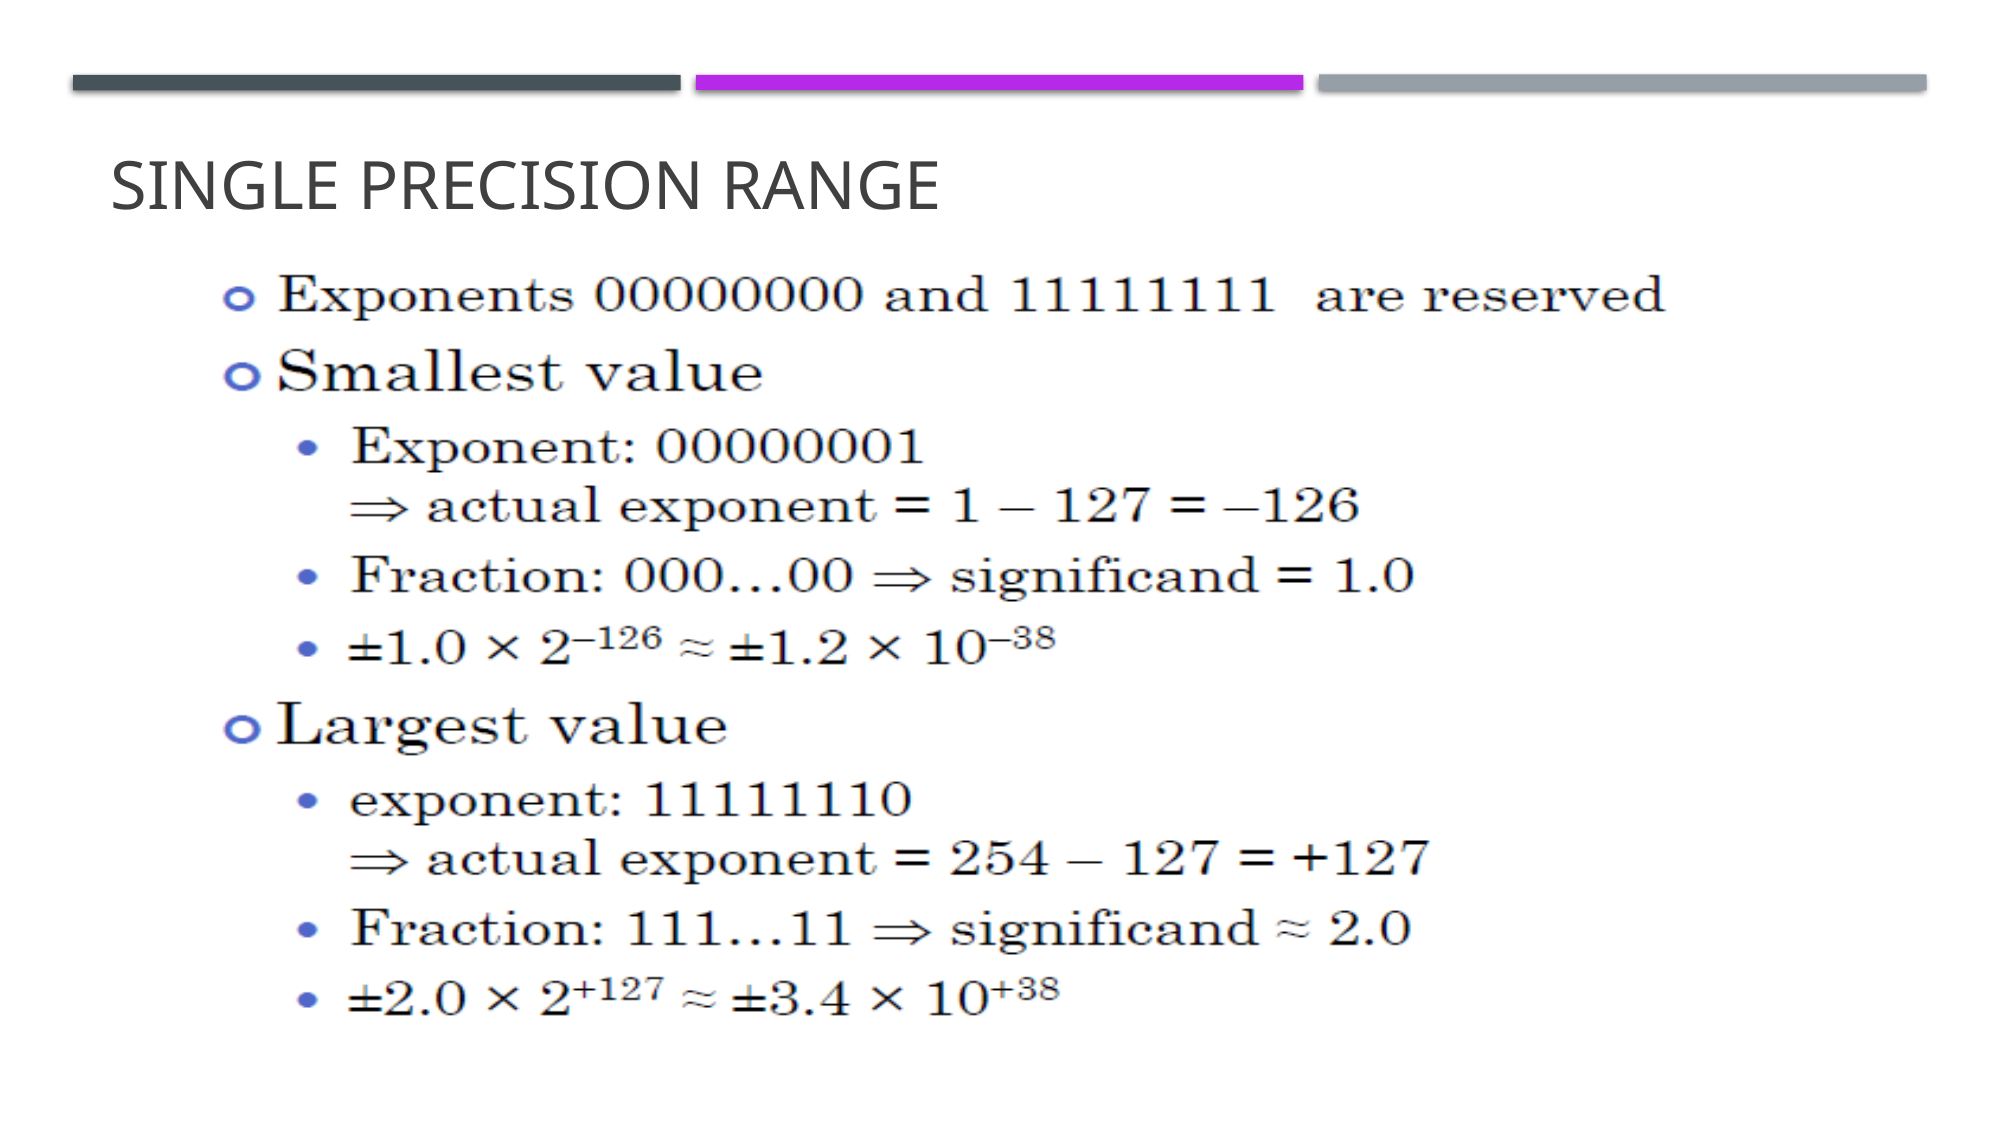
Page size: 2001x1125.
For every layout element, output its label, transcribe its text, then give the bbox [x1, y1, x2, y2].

title SINGLE PRECISION RANGE [95, 115, 1905, 231]
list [200, 229, 1710, 1042]
